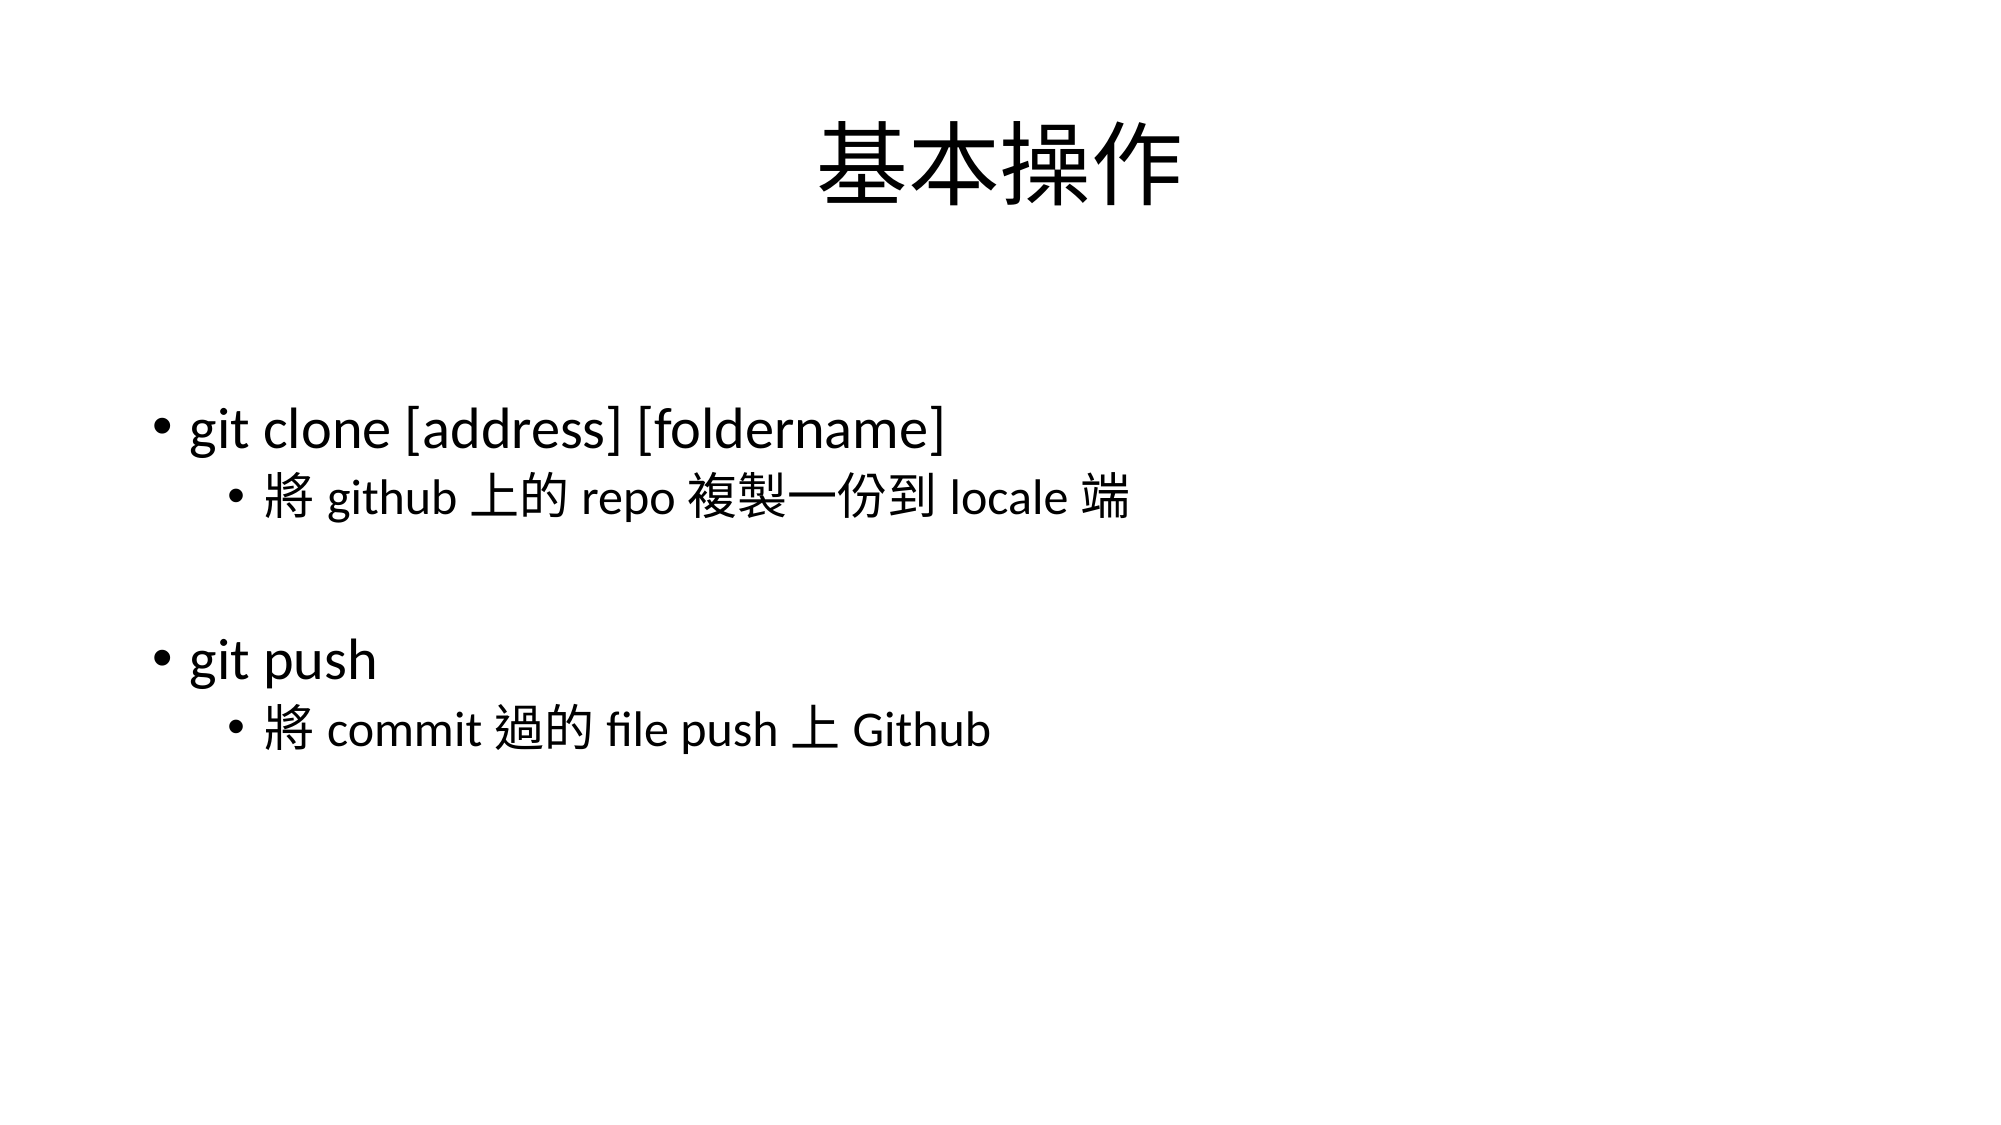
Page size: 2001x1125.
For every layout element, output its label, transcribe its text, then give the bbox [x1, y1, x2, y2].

list git clone [address] [foldername] 將github上的repo複製一份到locale端 git push 將commit過的file push上Github [137, 299, 1863, 1014]
title 基本操作 [137, 59, 1863, 278]
